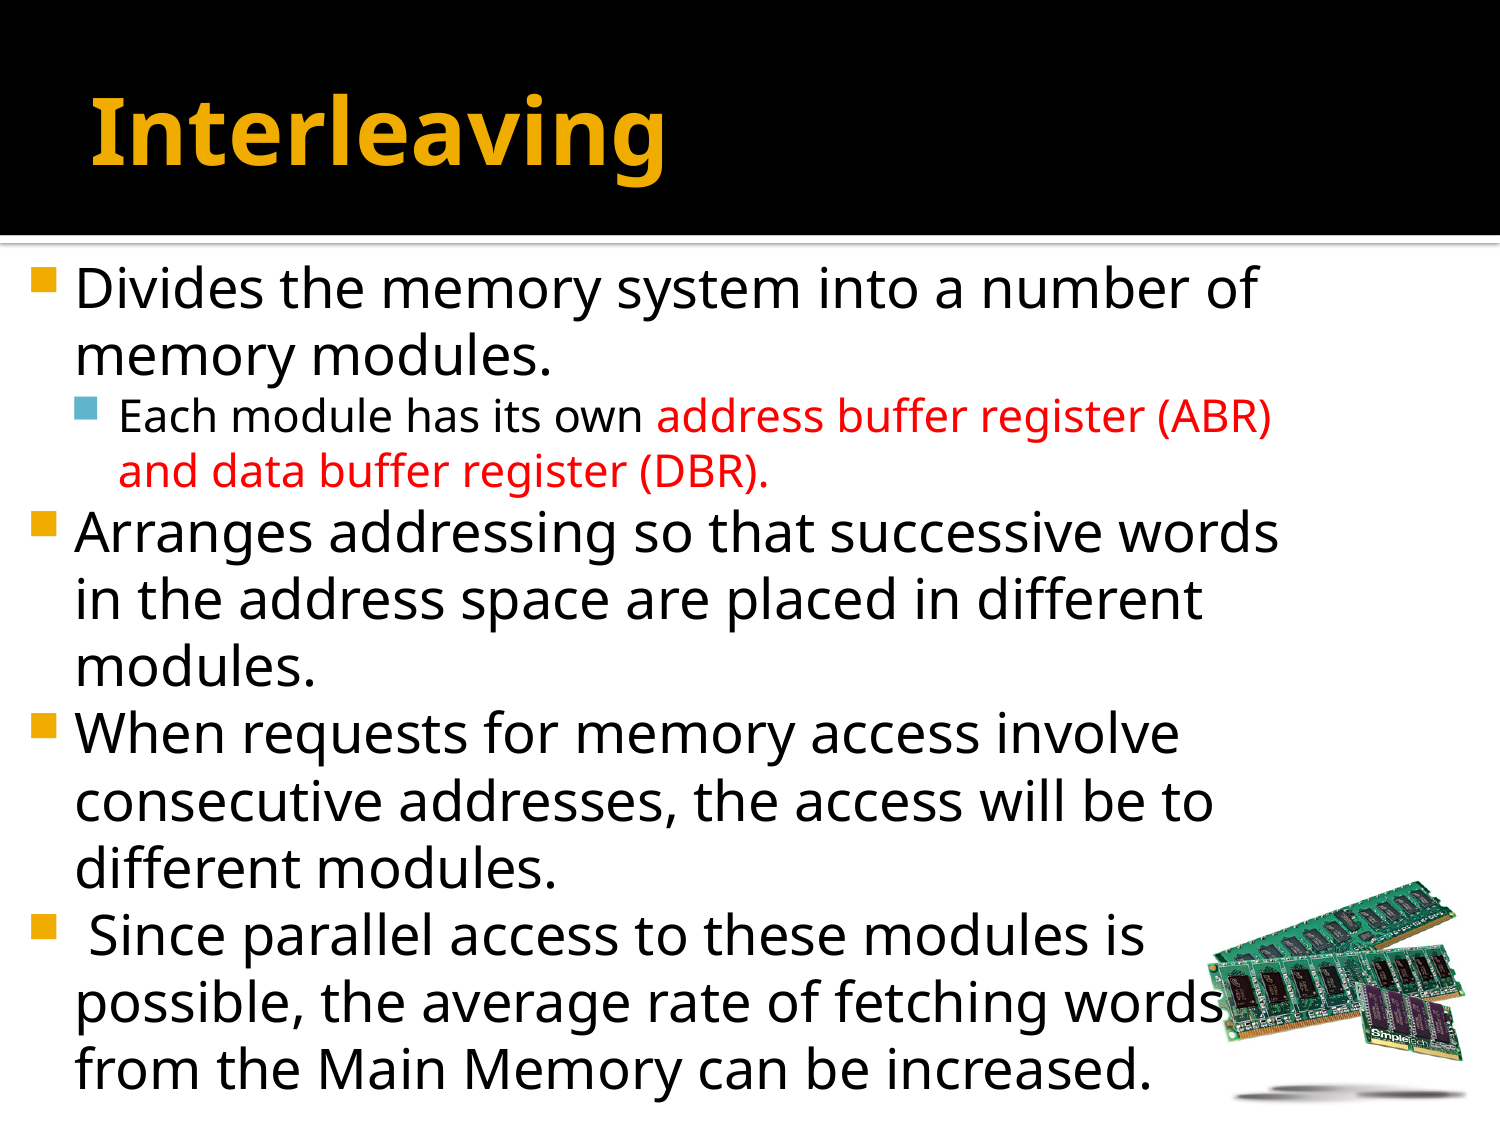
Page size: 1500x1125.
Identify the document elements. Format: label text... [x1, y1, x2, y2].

picture [1301, 837, 1490, 1117]
list Divides the memory system into a number of memory modules. Each module has its own address buffer register (ABR) and data buffer register (DBR). Arranges addressing so that successive words in the address space are placed in different modules. When requests for memory access involve consecutive addresses, the access will be to different modules. Since parallel access to these modules is possible, the average rate of fetching words from the Main Memory can be increased. [0, 237, 1301, 1125]
title Interleaving [75, 25, 1425, 231]
